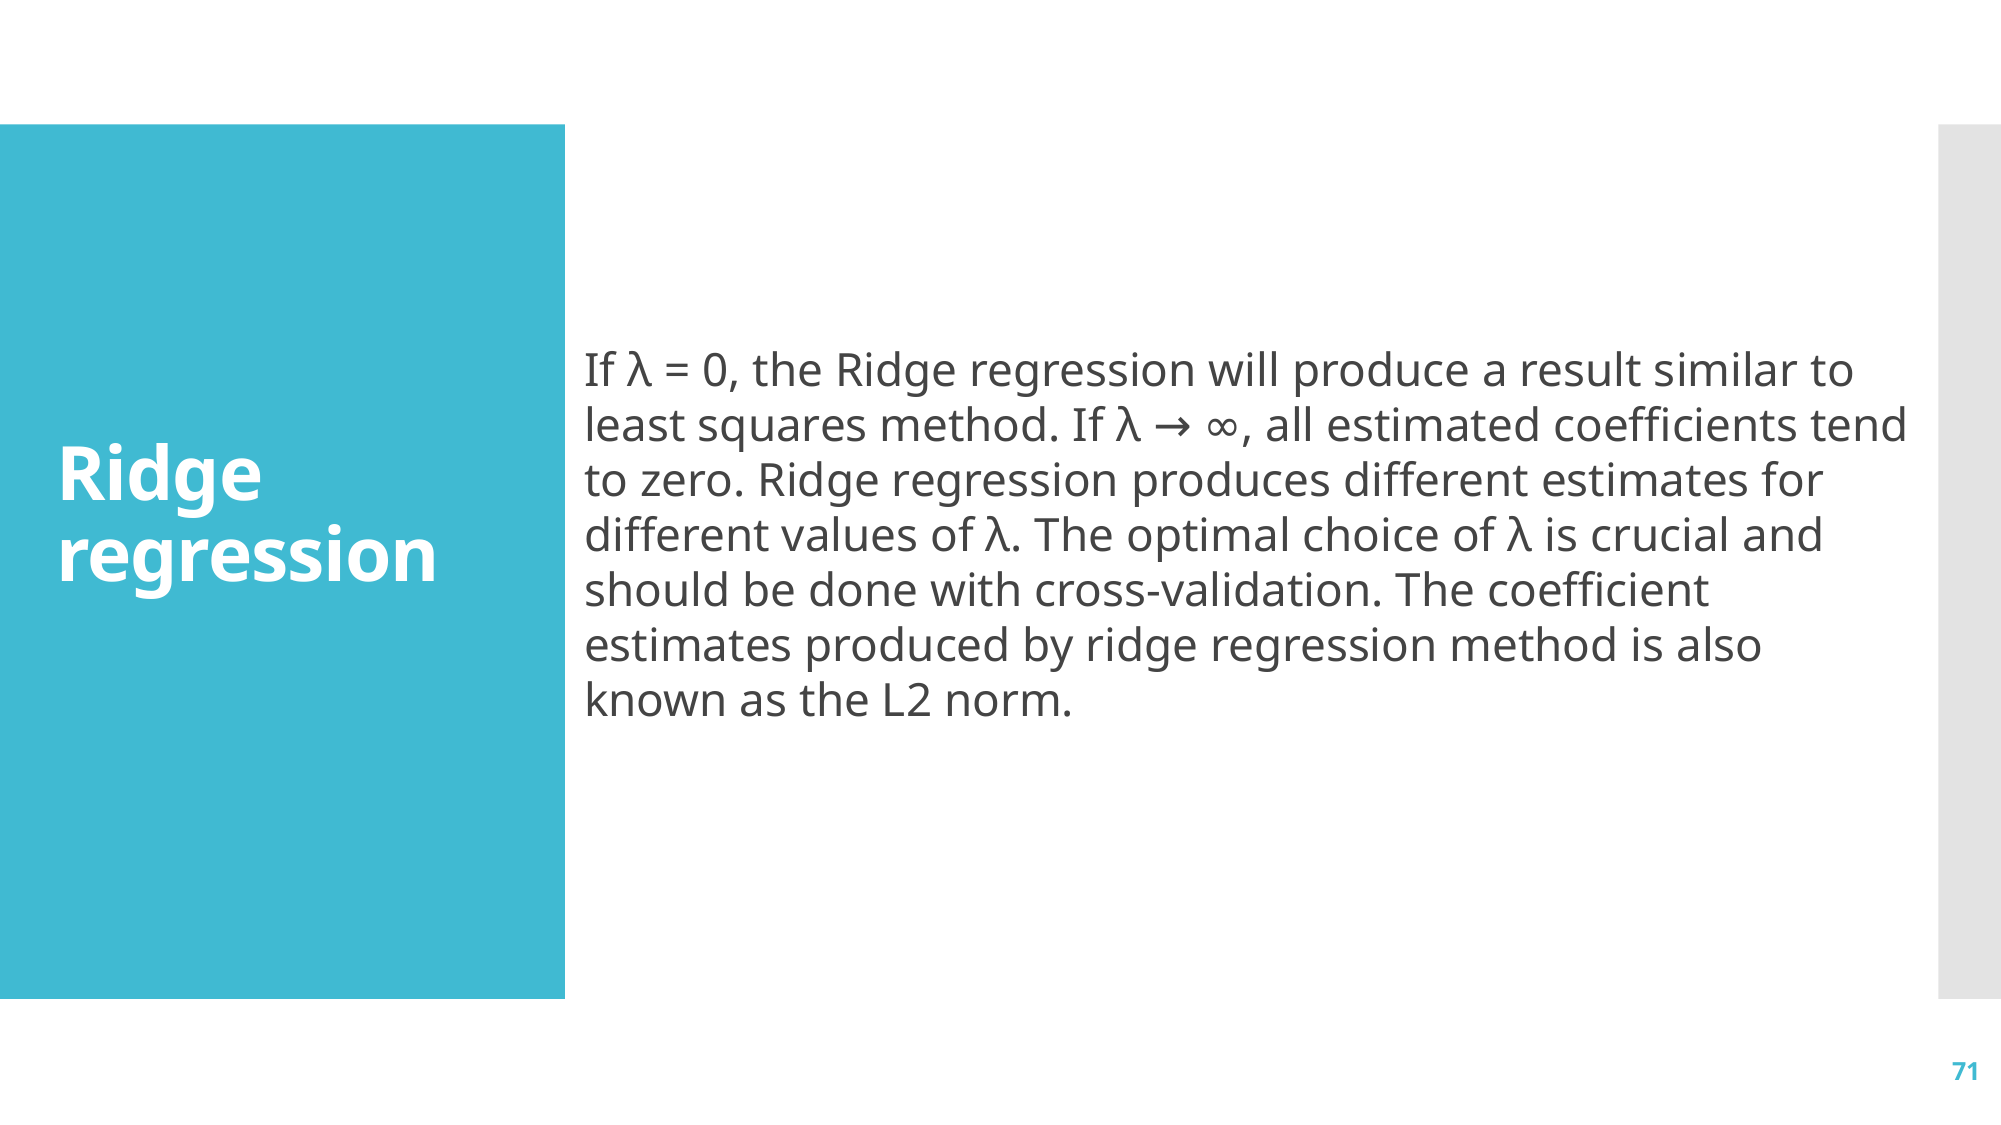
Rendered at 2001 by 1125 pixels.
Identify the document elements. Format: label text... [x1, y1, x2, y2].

slide_number 71 [1744, 1042, 1996, 1103]
title Ridge regression [41, 184, 525, 940]
text_box If λ = 0, the Ridge regression will produce a result similar to least squares method. If λ → ∞, all estimated coefficients tend to zero. Ridge regression produces different estimates for different values of λ. The optimal choice of λ is crucial and should be done with cross-validation. The coefficient estimates produced by ridge regression method is also known as the L2 norm. [569, 333, 1931, 733]
